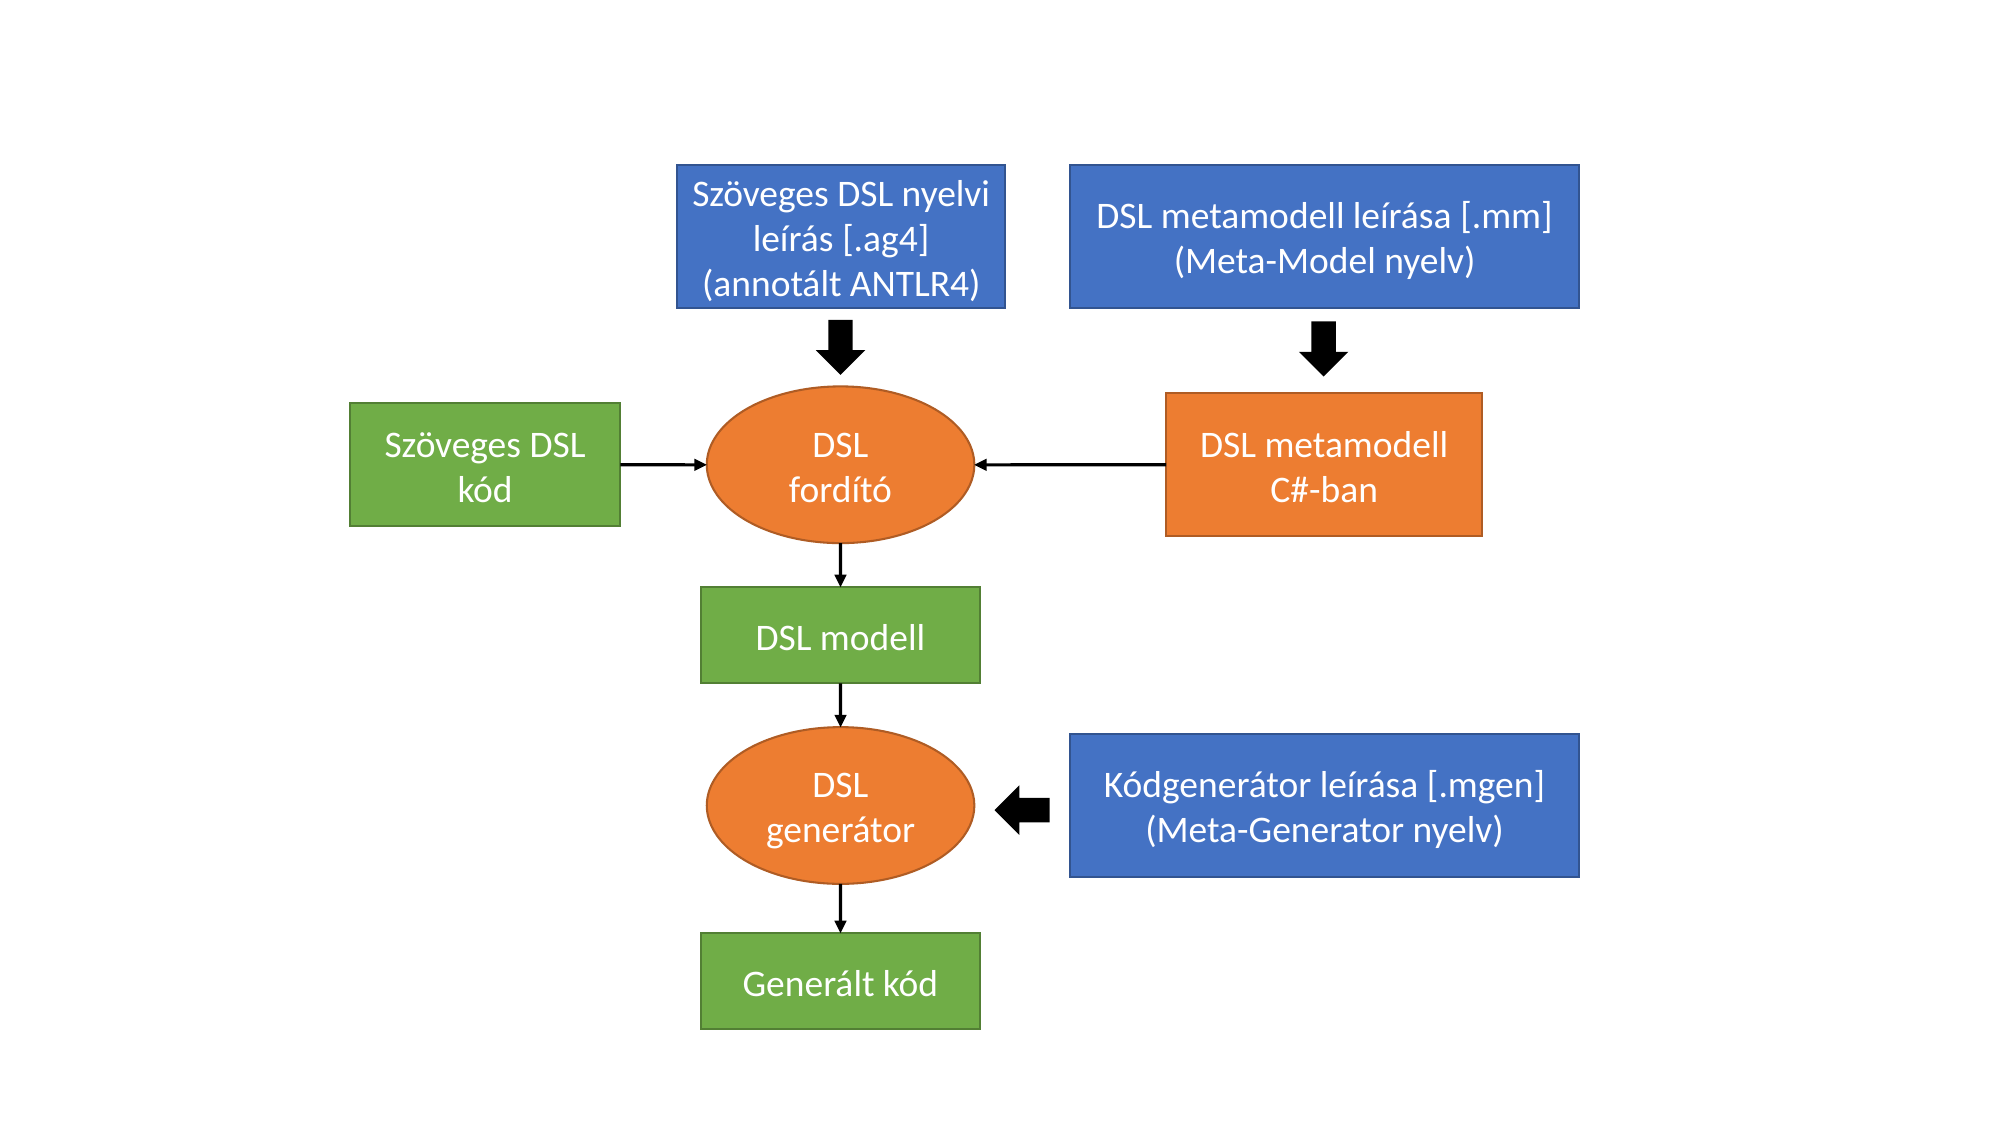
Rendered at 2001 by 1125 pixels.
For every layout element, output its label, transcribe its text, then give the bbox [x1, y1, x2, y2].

text_box DSL generátor [705, 726, 976, 885]
text_box Szöveges DSL kód [349, 402, 621, 527]
text_box Kódgenerátor leírása [.mgen] (Meta-Generator nyelv) [1069, 733, 1580, 878]
text_box [815, 319, 866, 375]
text_box [1298, 321, 1349, 377]
text_box [994, 785, 1050, 835]
text_box DSL metamodell leírása [.mm] (Meta-Model nyelv) [1069, 164, 1580, 309]
text_box DSL modell [700, 586, 981, 684]
text_box DSL fordító [705, 385, 976, 545]
text_box DSL metamodell C#-ban [1165, 392, 1483, 537]
text_box Szöveges DSL nyelvi leírás [.ag4] (annotált ANTLR4) [676, 164, 1006, 309]
text_box Generált kód [700, 932, 981, 1030]
